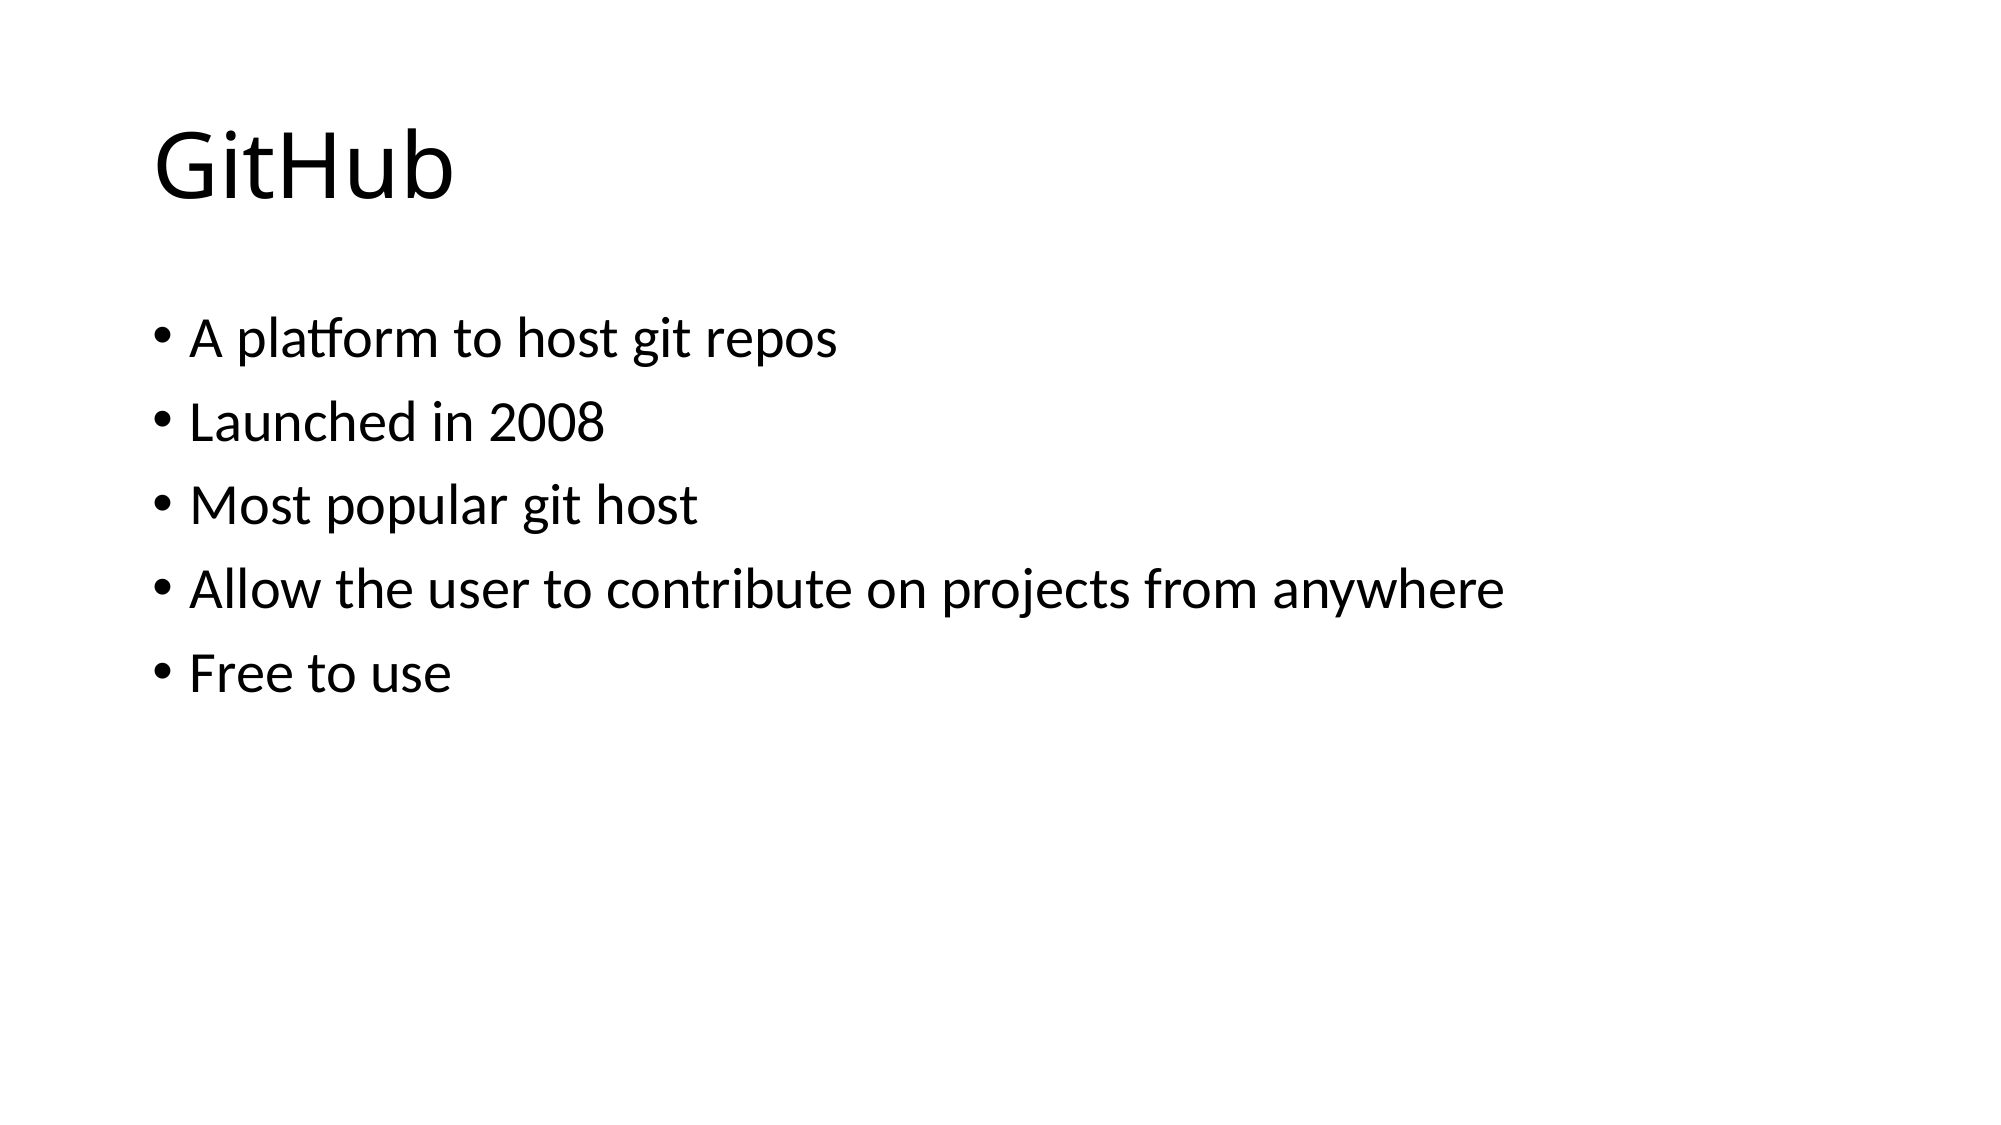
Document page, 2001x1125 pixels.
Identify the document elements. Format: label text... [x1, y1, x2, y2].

title GitHub [137, 59, 1863, 278]
list A platform to host git repos Launched in 2008 Most popular git host Allow the user to contribute on projects from anywhere Free to use [137, 299, 1863, 1014]
